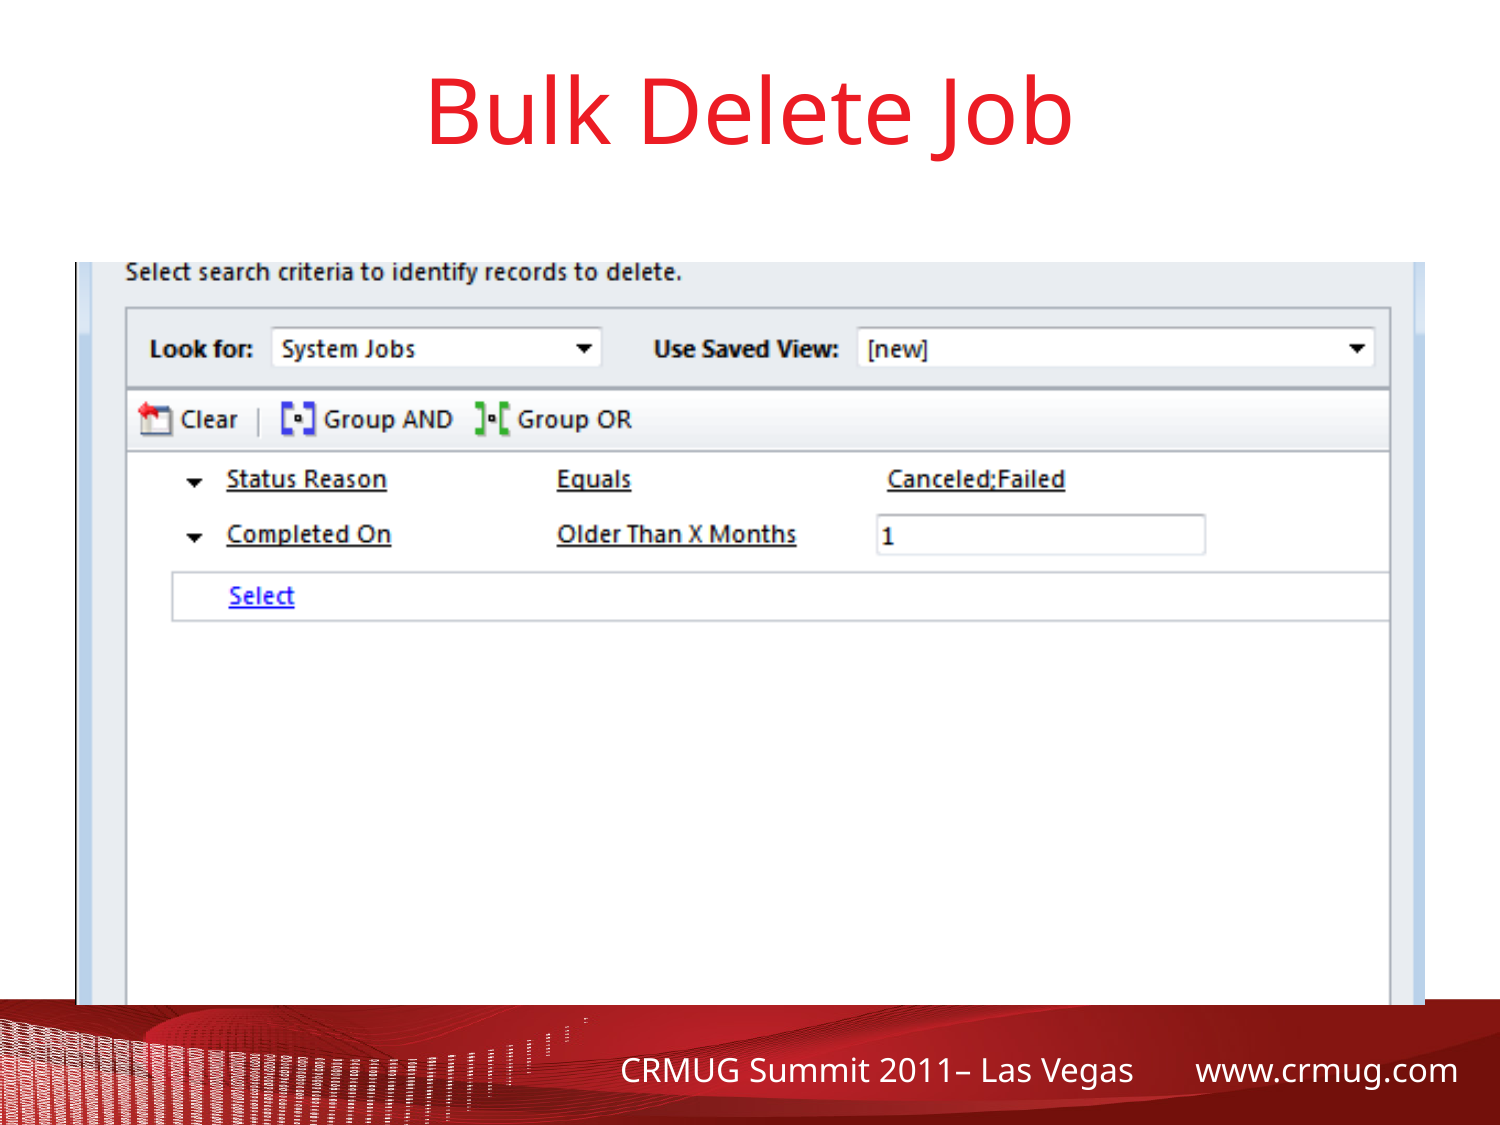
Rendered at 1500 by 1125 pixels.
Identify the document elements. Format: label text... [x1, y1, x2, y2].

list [74, 262, 1426, 1006]
title Bulk Delete Job [75, 45, 1425, 233]
picture [0, 999, 1500, 1125]
